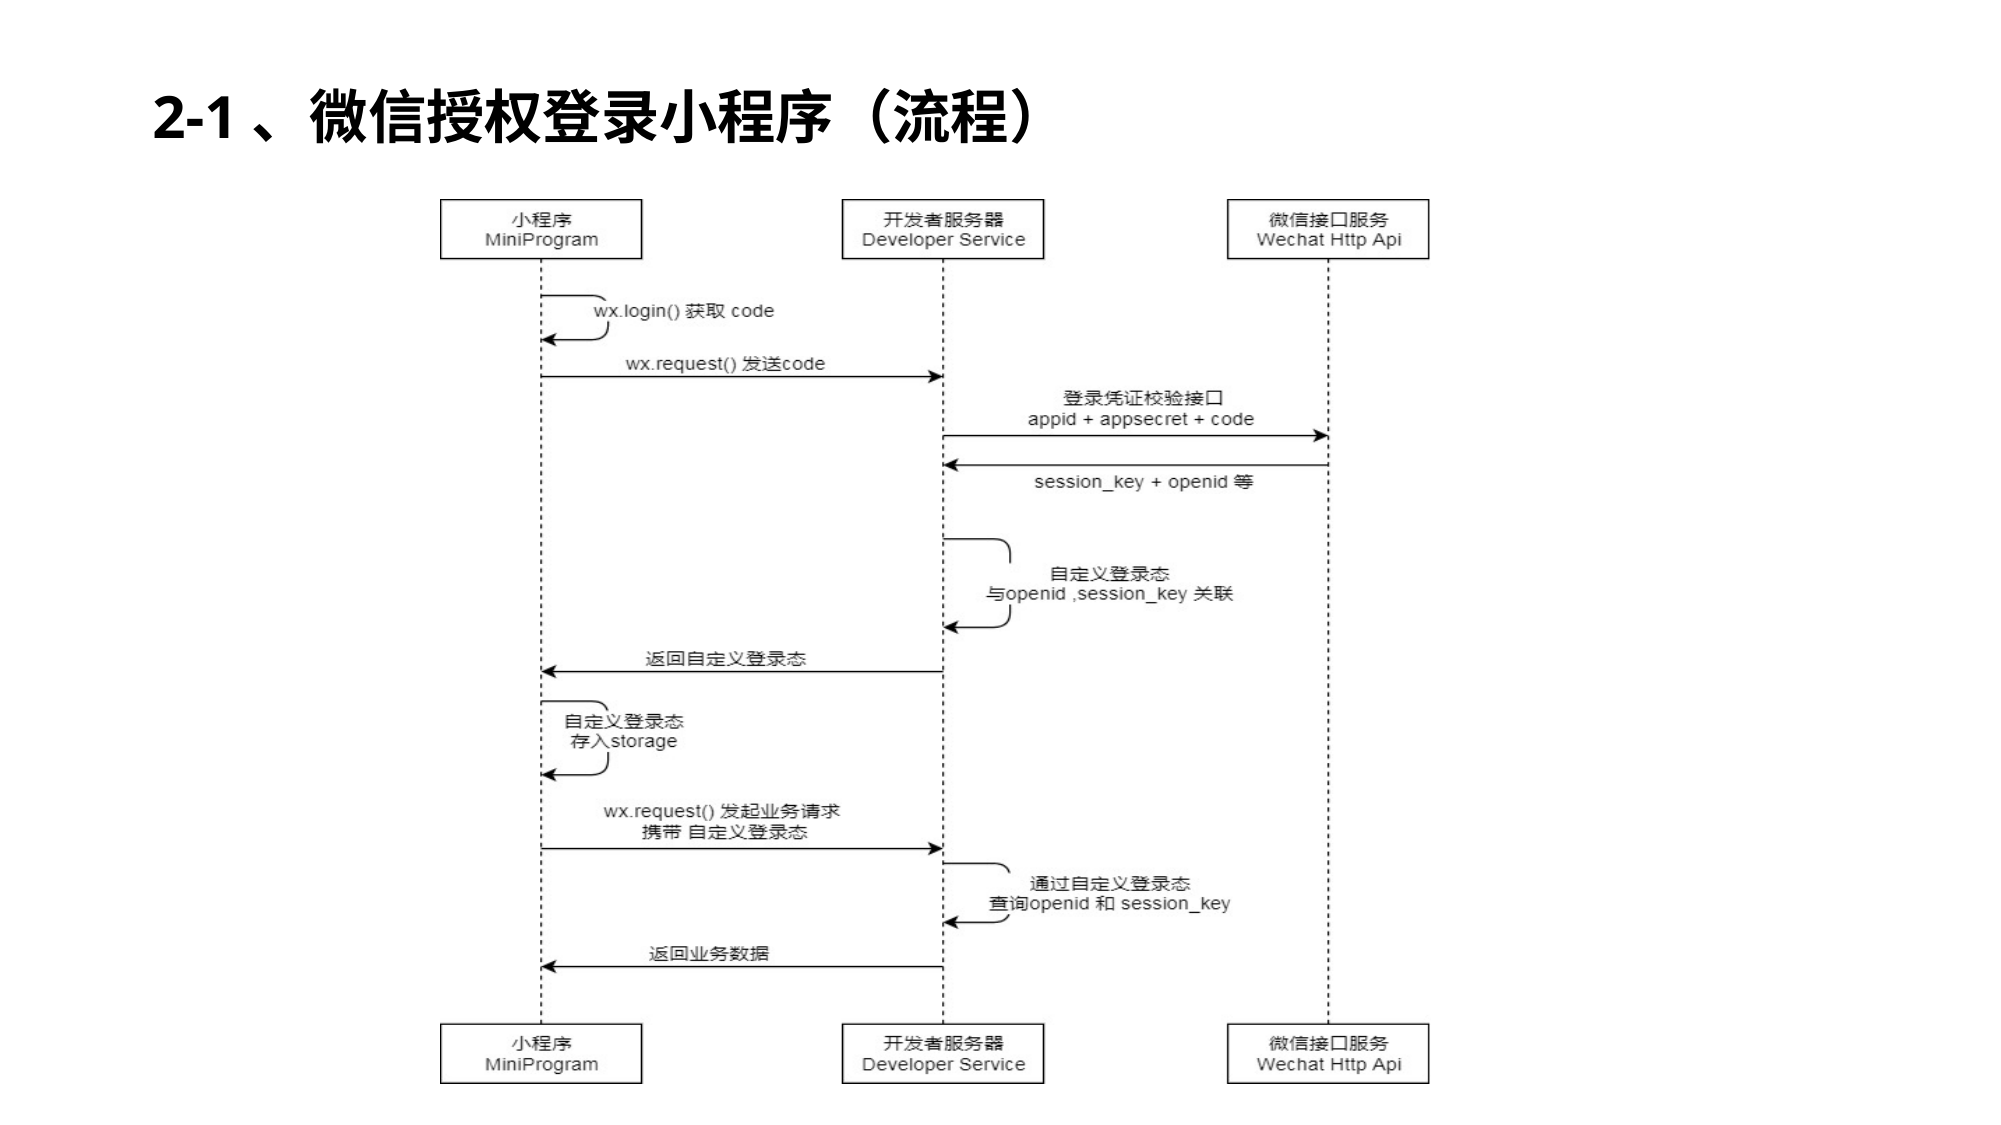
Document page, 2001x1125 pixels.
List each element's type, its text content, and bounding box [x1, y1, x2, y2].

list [440, 199, 1431, 1084]
title 2-1、微信授权登录小程序（流程） [137, 59, 1863, 180]
